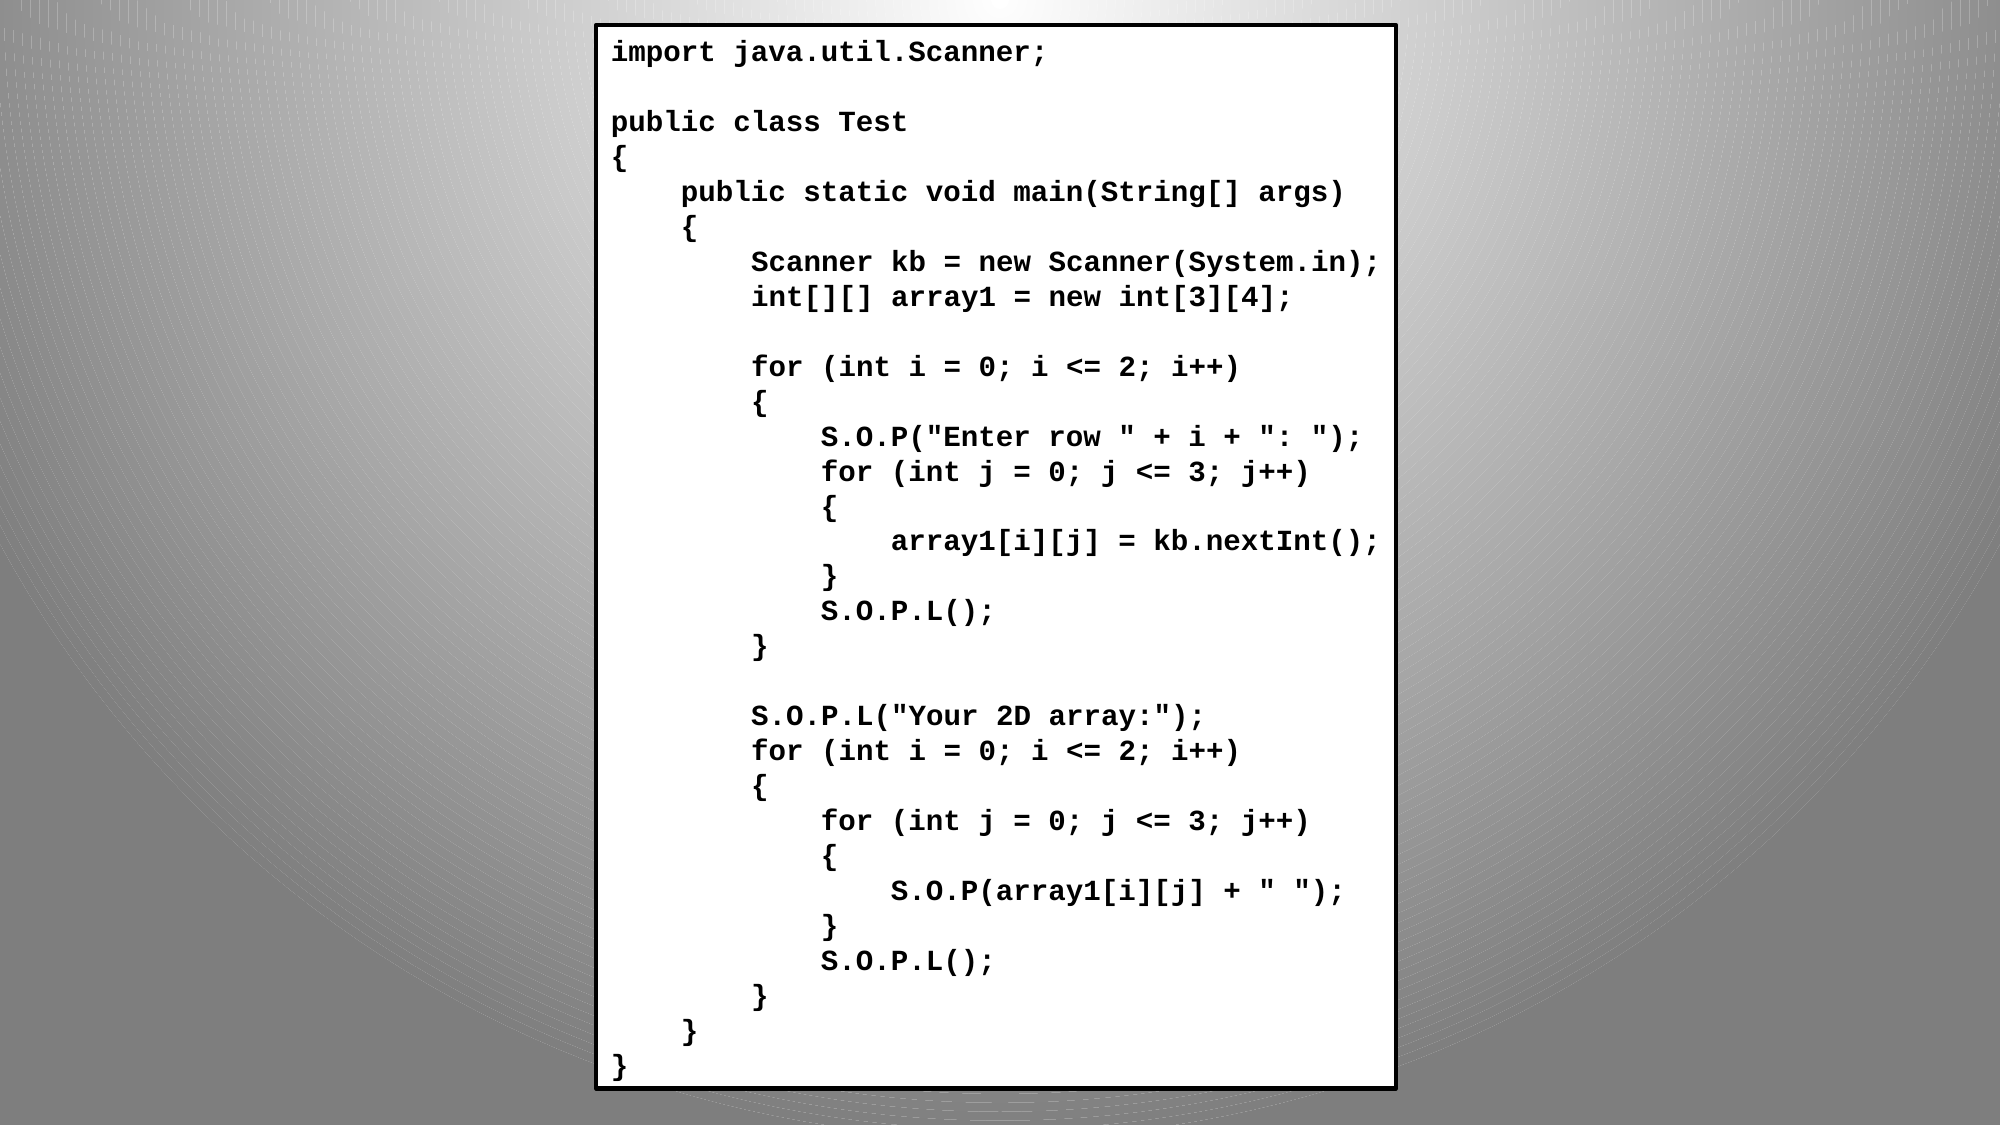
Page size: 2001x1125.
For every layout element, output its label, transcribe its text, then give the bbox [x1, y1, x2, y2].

text_box import java.util.Scanner; public class Test { public static void main(String[] args) { Scanner kb = new Scanner(System.in); int[][] array1 = new int[3][4]; for (int i = 0; i <= 2; i++) { S.O.P("Enter row " + i + ": "); for (int j = 0; j <= 3; j++) { array1[i][j] = kb.nextInt(); } S.O.P.L(); } S.O.P.L("Your 2D array:"); for (int i = 0; i <= 2; i++) { for (int j = 0; j <= 3; j++) { S.O.P(array1[i][j] + " "); } S.O.P.L(); } } } [594, 23, 1398, 1091]
